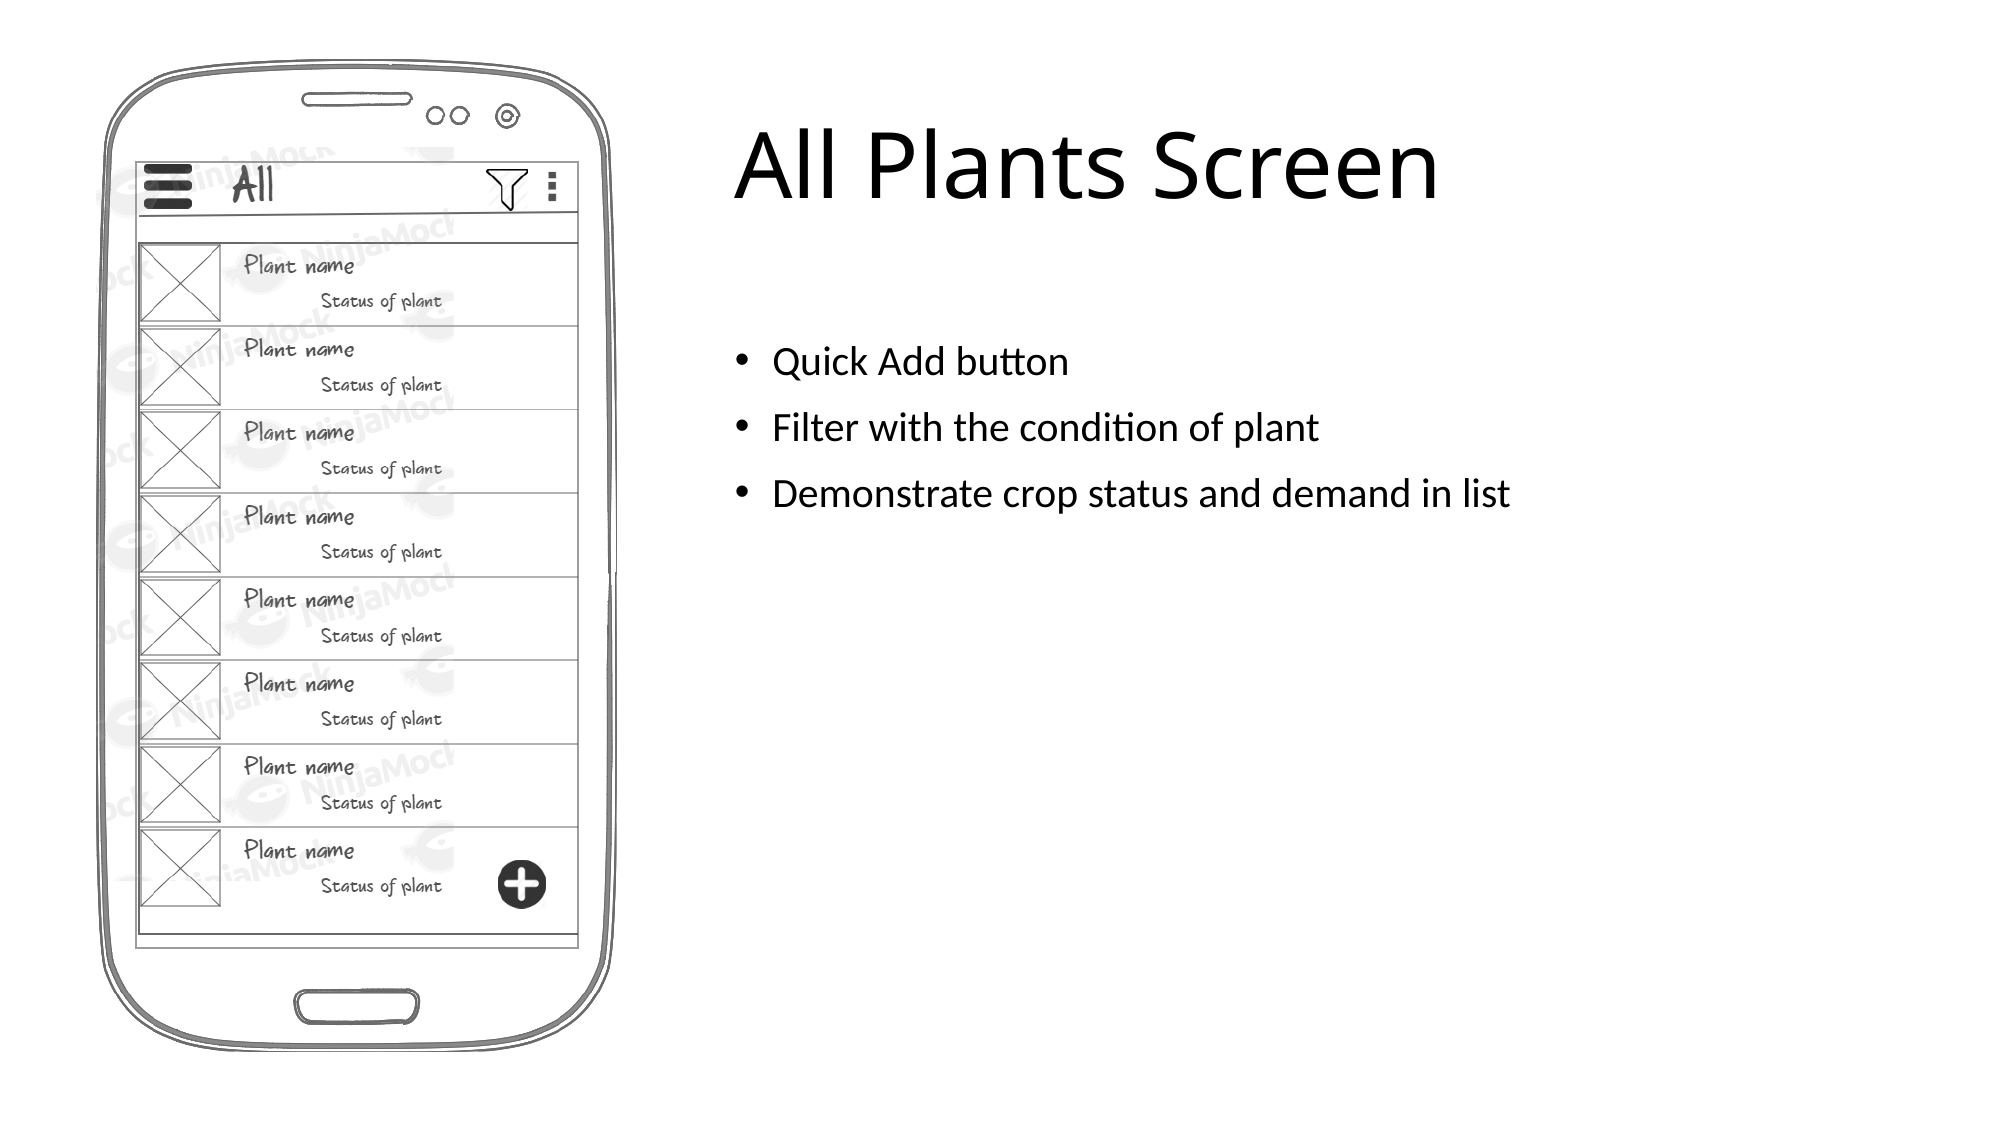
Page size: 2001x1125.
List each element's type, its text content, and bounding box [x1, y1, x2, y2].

list Quick Add button Filter with the condition of plant Demonstrate crop status and demand in list [719, 331, 1895, 1014]
picture [95, 59, 617, 1052]
title All Plants Screen [719, 59, 1895, 278]
